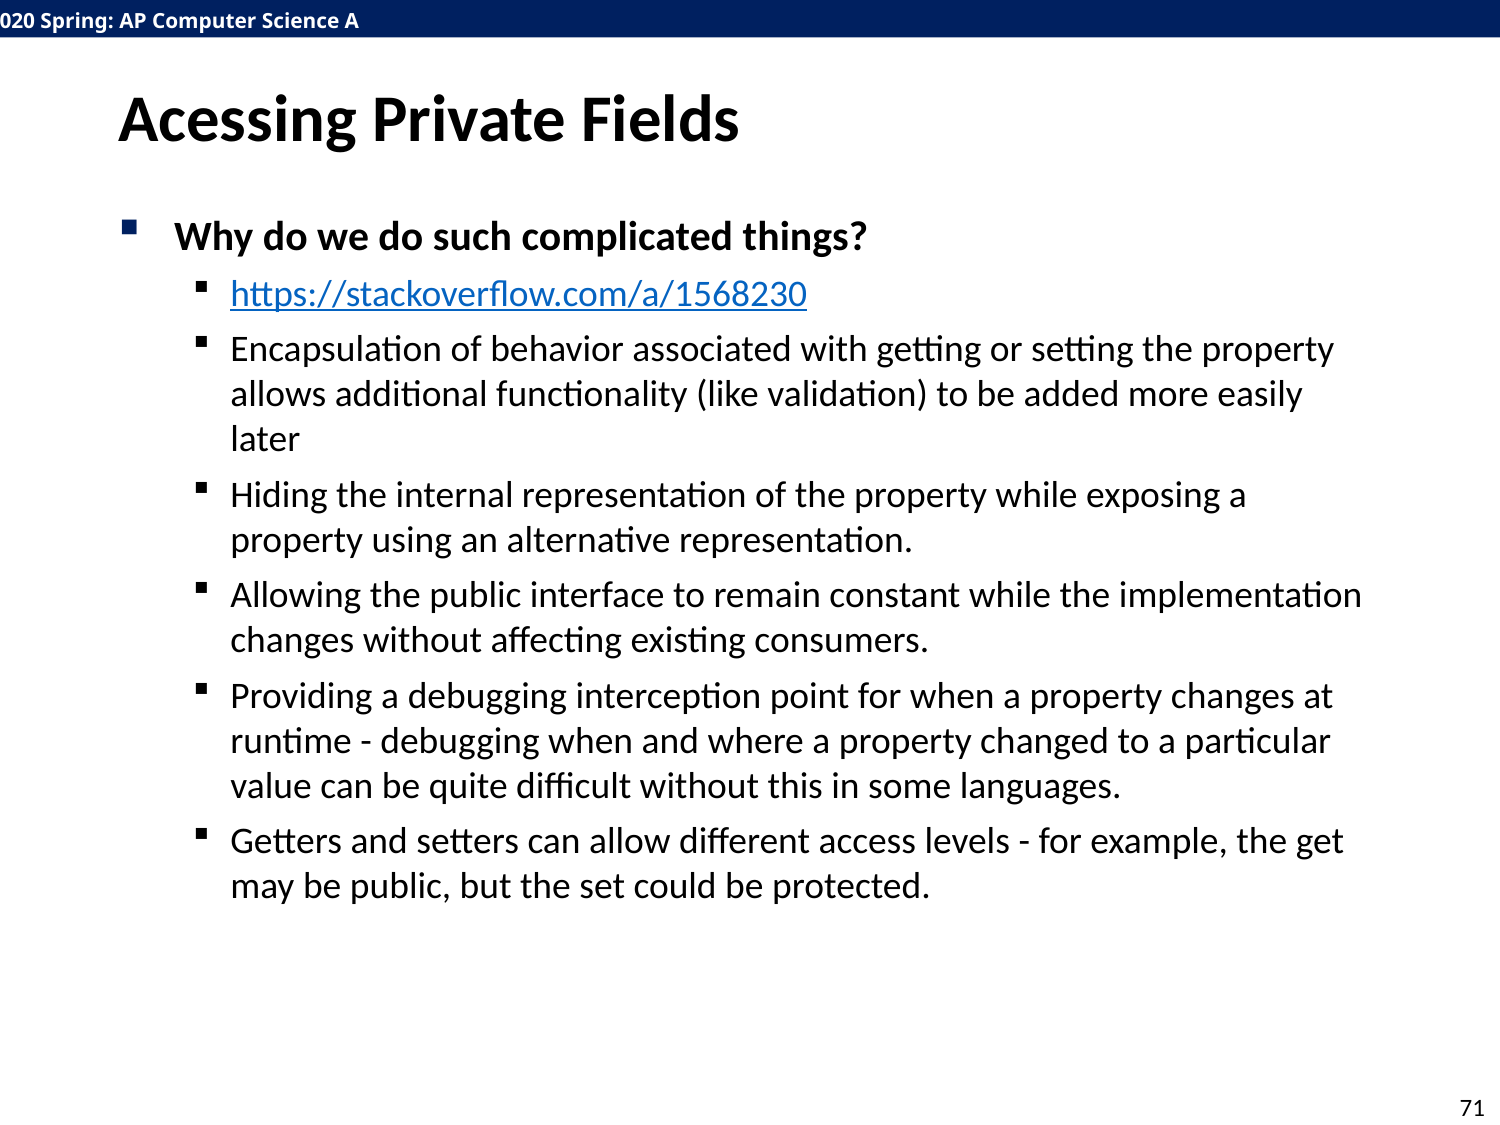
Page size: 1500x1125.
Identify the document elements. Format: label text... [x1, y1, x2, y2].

list Why do we do such complicated things? https://stackoverflow.com/a/1568230 Encapsulation of behavior associated with getting or setting the property allows additional functionality (like validation) to be added more easily later Hiding the internal representation of the property while exposing a property using an alternative representation. Allowing the public interface to remain constant while the implementation changes without affecting existing consumers. Providing a debugging interception point for when a property changes at runtime - debugging when and where a property changed to a particular value can be quite difficult without this in some languages. Getters and setters can allow different access levels - for example, the get may be public, but the set could be protected. [103, 191, 1397, 1066]
slide_number 71 [1405, 1087, 1500, 1125]
title Acessing Private Fields [103, 59, 1397, 170]
